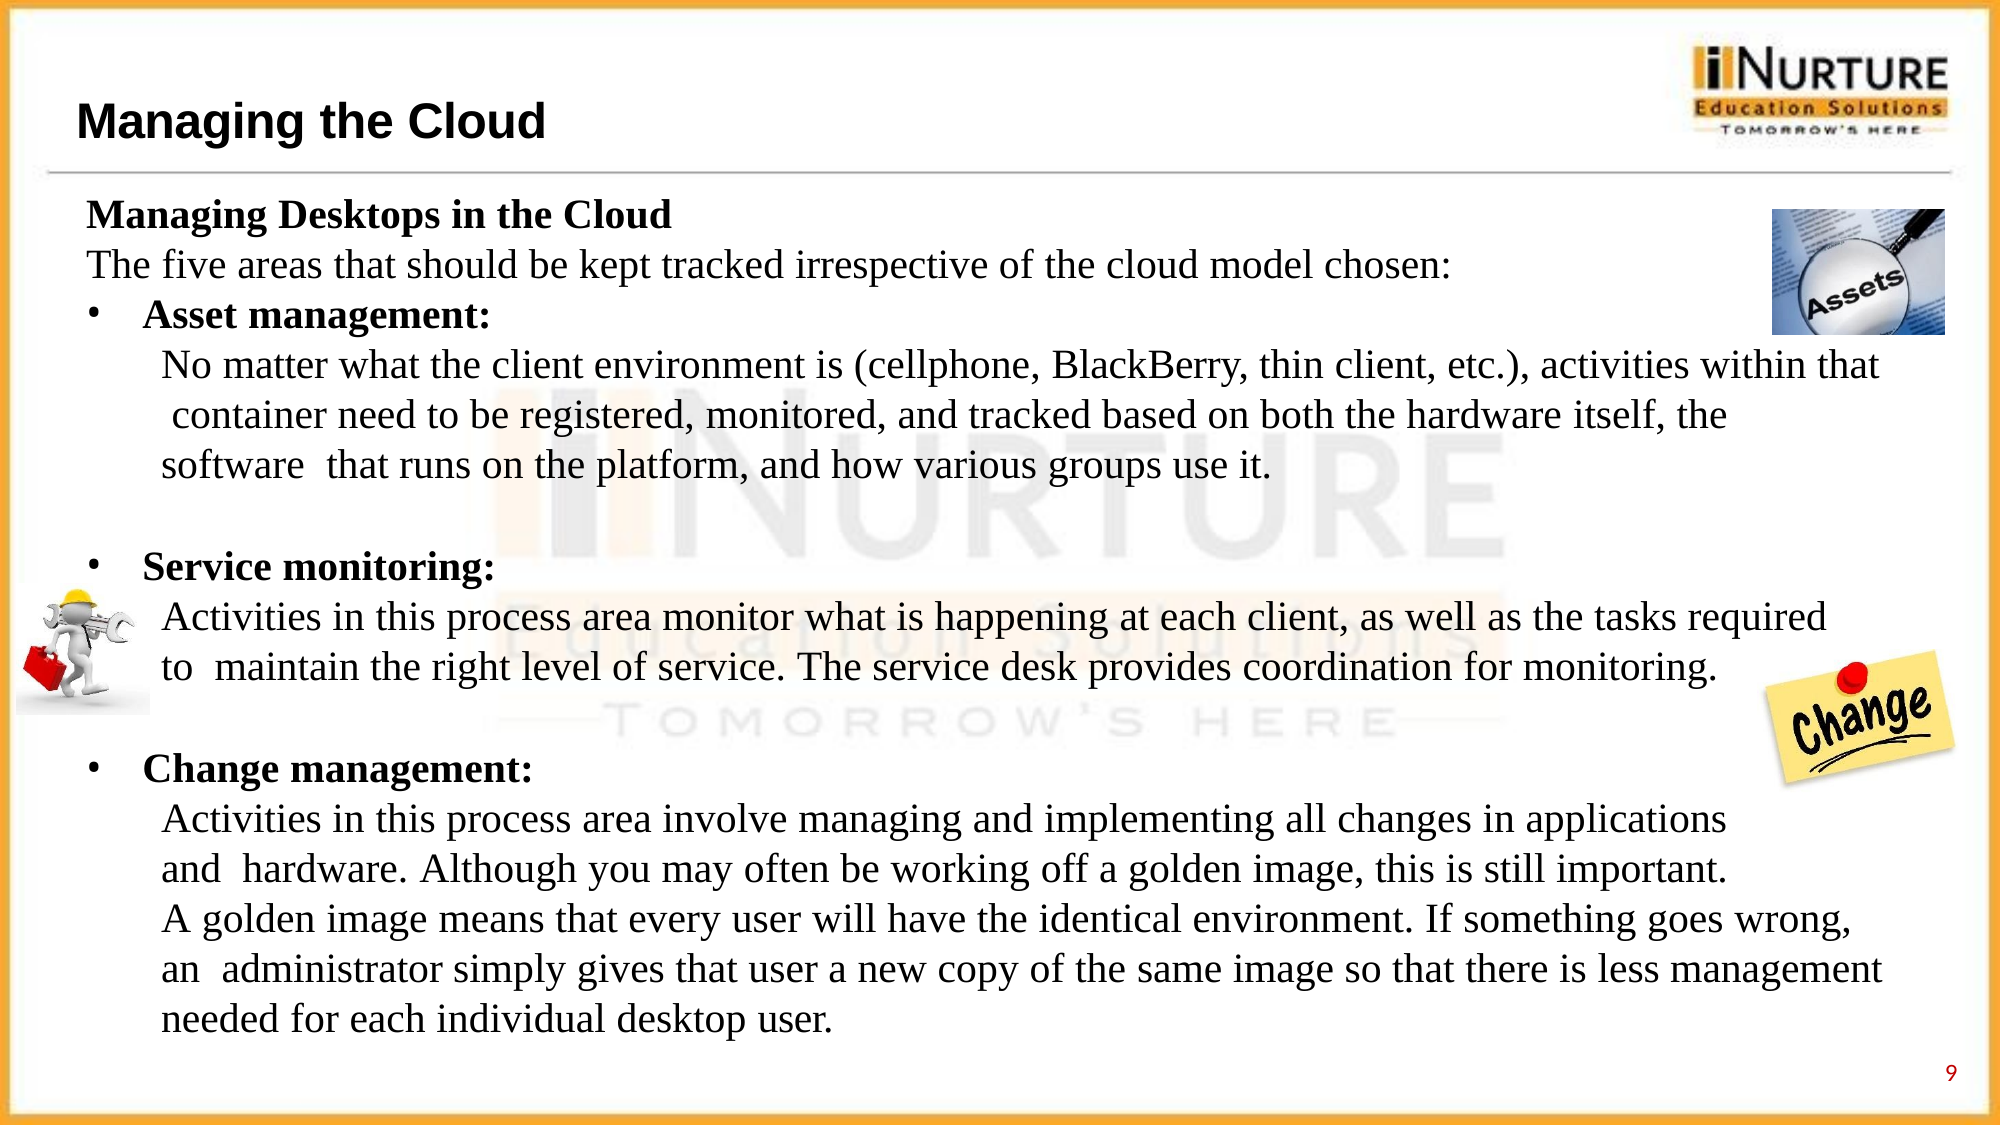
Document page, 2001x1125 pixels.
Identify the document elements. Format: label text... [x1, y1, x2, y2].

title Managing the Cloud [73, 86, 549, 276]
text_box Managing Desktops in the Cloud The five areas that should be kept tracked irrespective of the cloud model chosen: Asset management: No matter what the client environment is (cellphone, BlackBerry, thin client, etc.), activities within that container need to be registered, monitored, and tracked based on both the hardware itself, the software that runs on the platform, and how various groups use it. Service monitoring: Activities in this process area monitor what is happening at each client, as well as the tasks required to maintain the right level of service. The service desk provides coordination for monitoring. Change management: Activities in this process area involve managing and implementing all changes in applications and hardware. Although you may often be working off a golden image, this is still important. A golden image means that every user will have the identical environment. If something goes wrong, an administrator simply gives that user a new copy of the same image so that there is less management needed for each individual desktop user. [84, 184, 1894, 1042]
text_box 9 [1942, 1060, 1960, 1087]
picture [0, 0, 2000, 1125]
